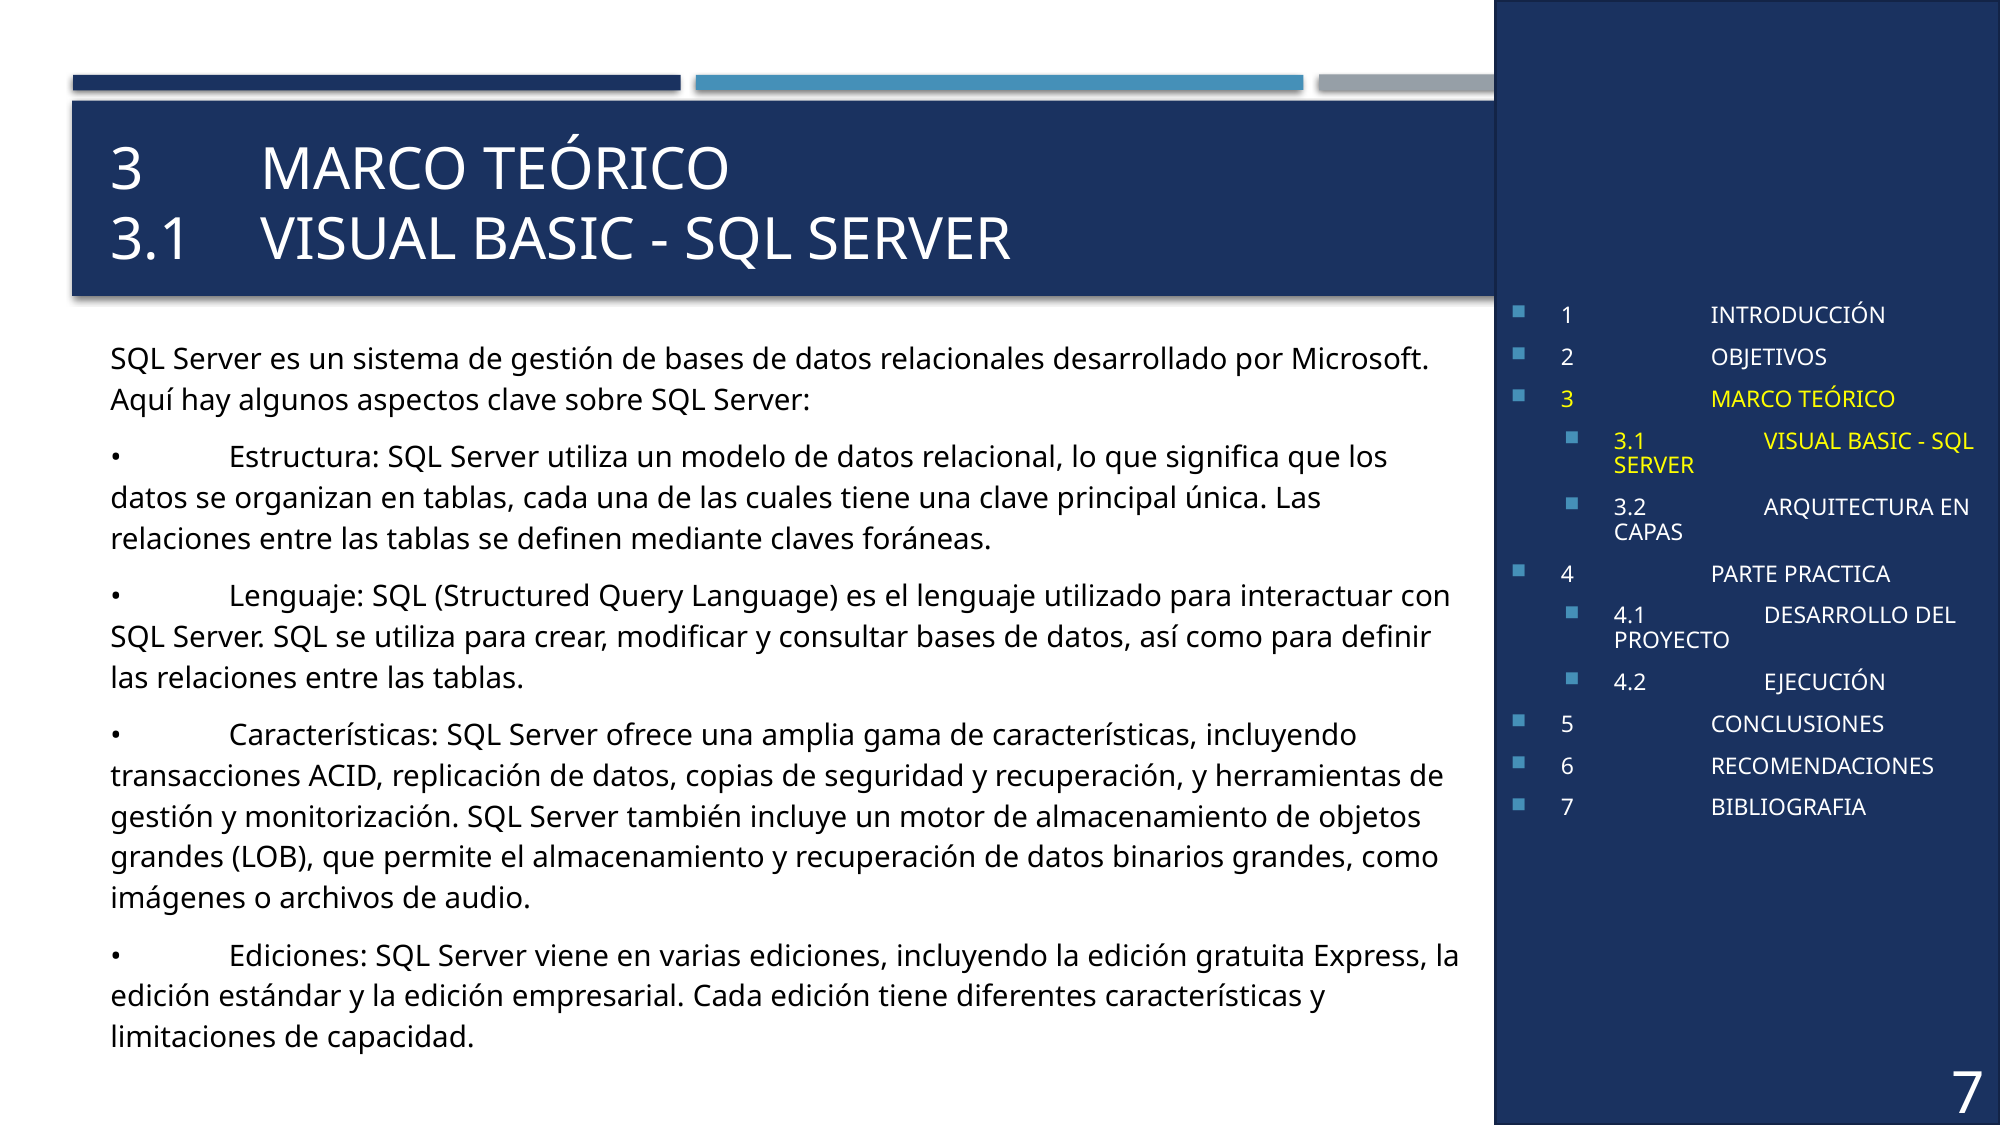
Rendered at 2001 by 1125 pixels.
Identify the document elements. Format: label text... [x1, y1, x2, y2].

slide_number 7 [1827, 1065, 2000, 1125]
title 3 MARCO TEÓRICO 3.1 VISUAL BASIC - SQL SERVER [95, 112, 1494, 279]
list SQL Server es un sistema de gestión de bases de datos relacionales desarrollado por Microsoft. Aquí hay algunos aspectos clave sobre SQL Server: • Estructura: SQL Server utiliza un modelo de datos relacional, lo que significa que los datos se organizan en tablas, cada una de las cuales tiene una clave principal única. Las relaciones entre las tablas se definen mediante claves foráneas. • Lenguaje: SQL (Structured Query Language) es el lenguaje utilizado para interactuar con SQL Server. SQL se utiliza para crear, modificar y consultar bases de datos, así como para definir las relaciones entre las tablas. • Características: SQL Server ofrece una amplia gama de características, incluyendo transacciones ACID, replicación de datos, copias de seguridad y recuperación, y herramientas de gestión y monitorización. SQL Server también incluye un motor de almacenamiento de objetos grandes (LOB), que permite el almacenamiento y recuperación de datos binarios grandes, como imágenes o archivos de audio. • Ediciones: SQL Server viene en varias ediciones, incluyendo la edición gratuita Express, la edición estándar y la edición empresarial. Cada edición tiene diferentes características y limitaciones de capacidad. [95, 323, 1476, 1066]
text_box 1 INTRODUCCIÓN 2 OBJETIVOS 3 MARCO TEÓRICO 3.1 VISUAL BASIC - SQL SERVER 3.2 ARQUITECTURA EN CAPAS 4 PARTE PRACTICA 4.1 DESARROLLO DEL PROYECTO 4.2 EJECUCIÓN 5 CONCLUSIONES 6 RECOMENDACIONES 7 BIBLIOGRAFIA [1494, 0, 2000, 1125]
